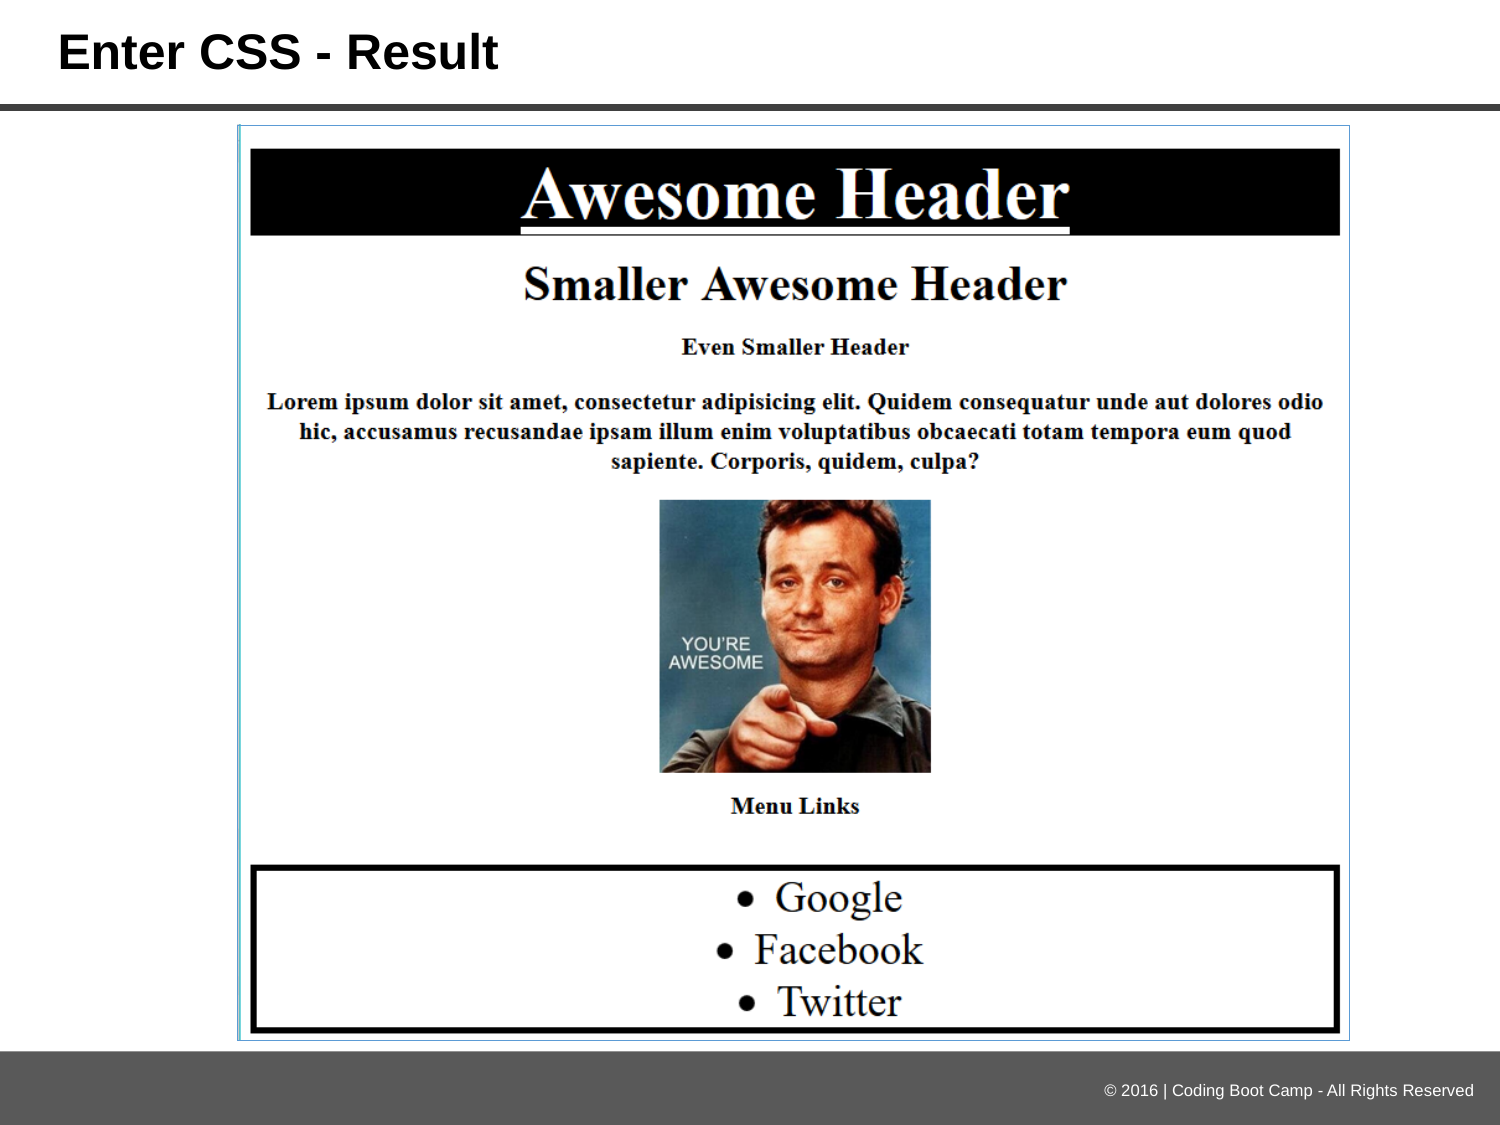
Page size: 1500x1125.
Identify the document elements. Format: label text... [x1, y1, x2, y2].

picture [237, 124, 1351, 1041]
title Enter CSS - Result [49, 0, 948, 108]
